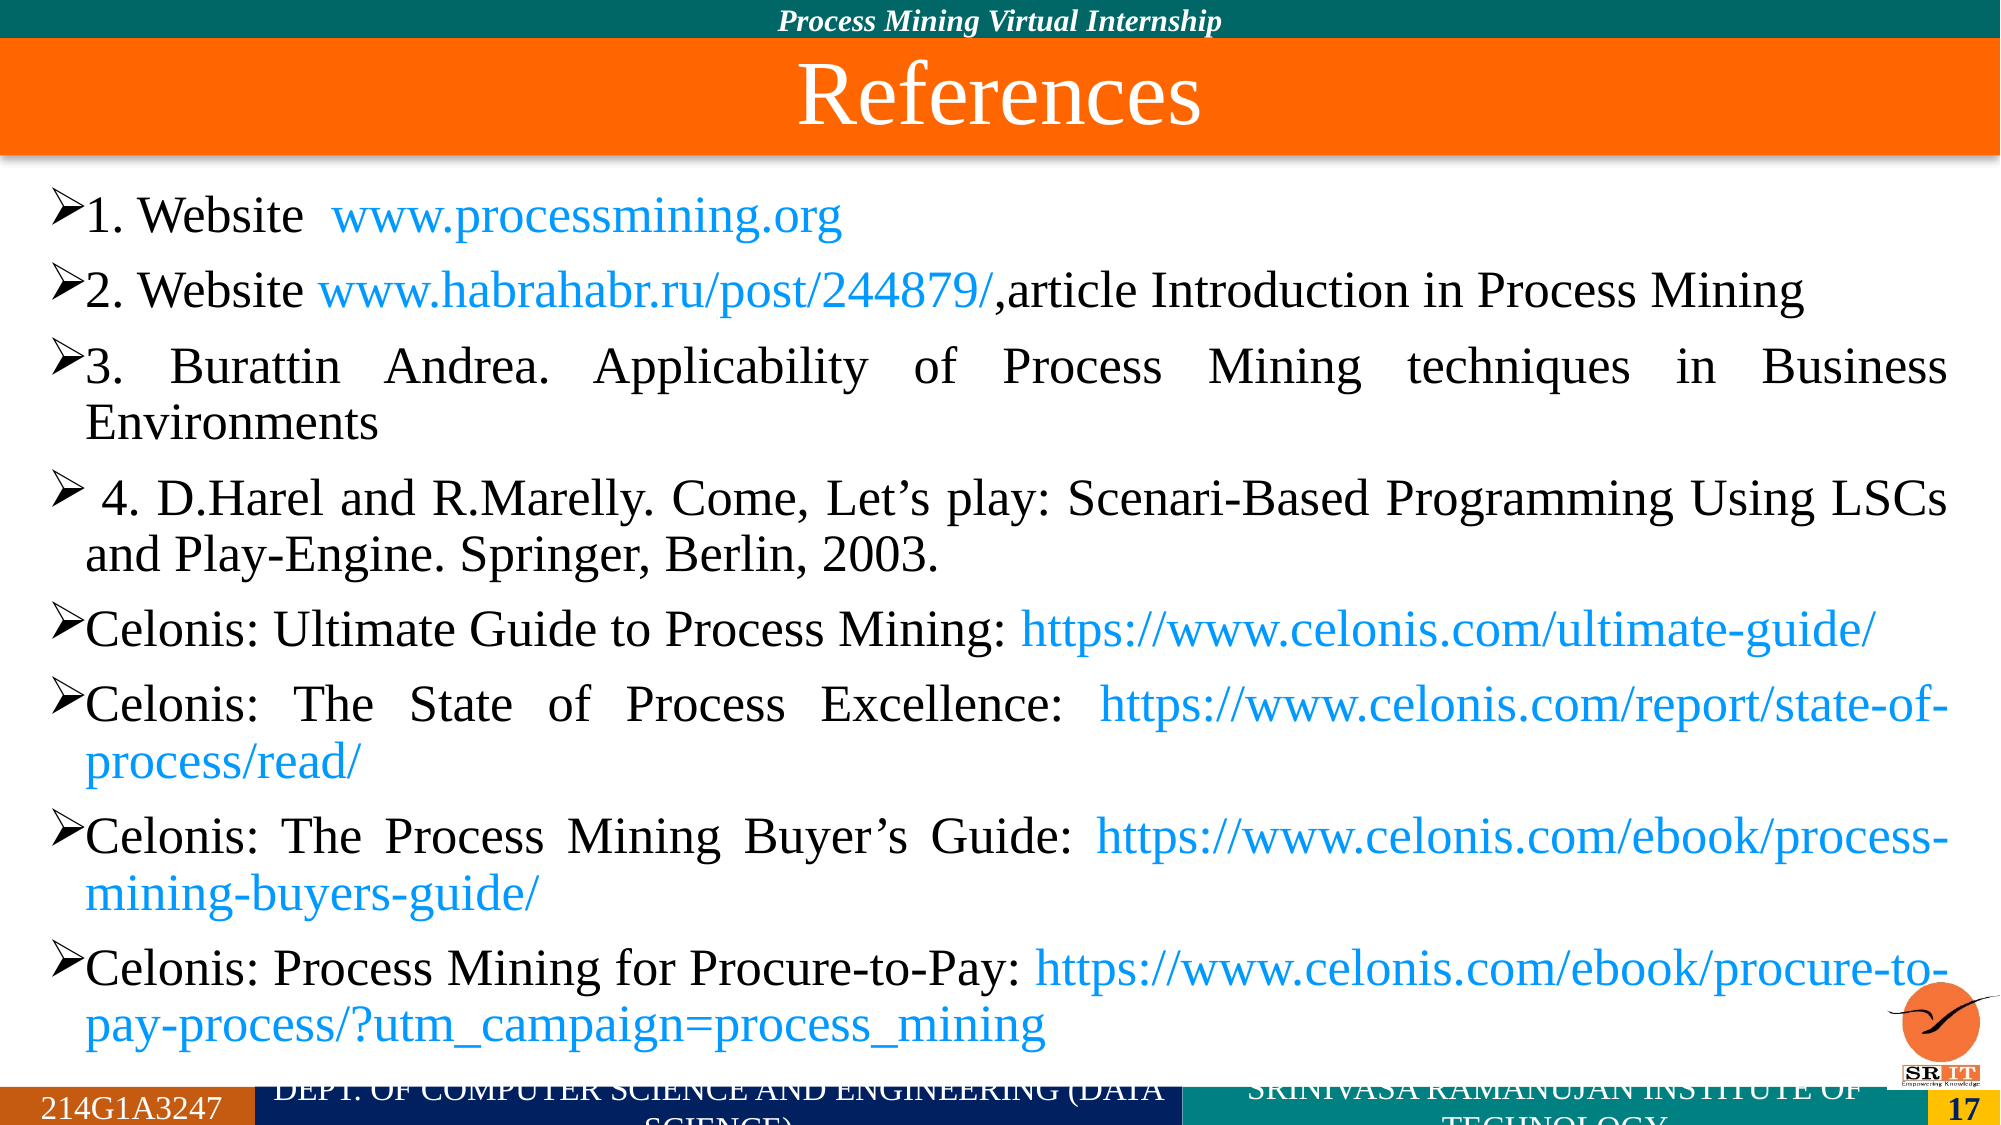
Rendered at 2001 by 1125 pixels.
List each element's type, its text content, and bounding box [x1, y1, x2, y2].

title References [0, 38, 2000, 156]
list 1. Website www.processmining.org 2. Website www.habrahabr.ru/post/244879/,article Introduction in Process Mining 3. Burattin Andrea. Applicability of Process Mining techniques in Business Environments 4. D.Harel and R.Marelly. Come, Let’s play: Scenari-Based Programming Using LSCs and Play-Engine. Springer, Berlin, 2003. Celonis: Ultimate Guide to Process Mining: https://www.celonis.com/ultimate-guide/ Celonis: The State of Process Excellence: https://www.celonis.com/report/state-of-process/read/ Celonis: The Process Mining Buyer’s Guide: https://www.celonis.com/ebook/process-mining-buyers-guide/ Celonis: Process Mining for Procure-to-Pay: https://www.celonis.com/ebook/procure-to-pay-process/?utm_campaign=process_mining [32, 179, 1965, 1065]
picture [1887, 977, 2000, 1090]
